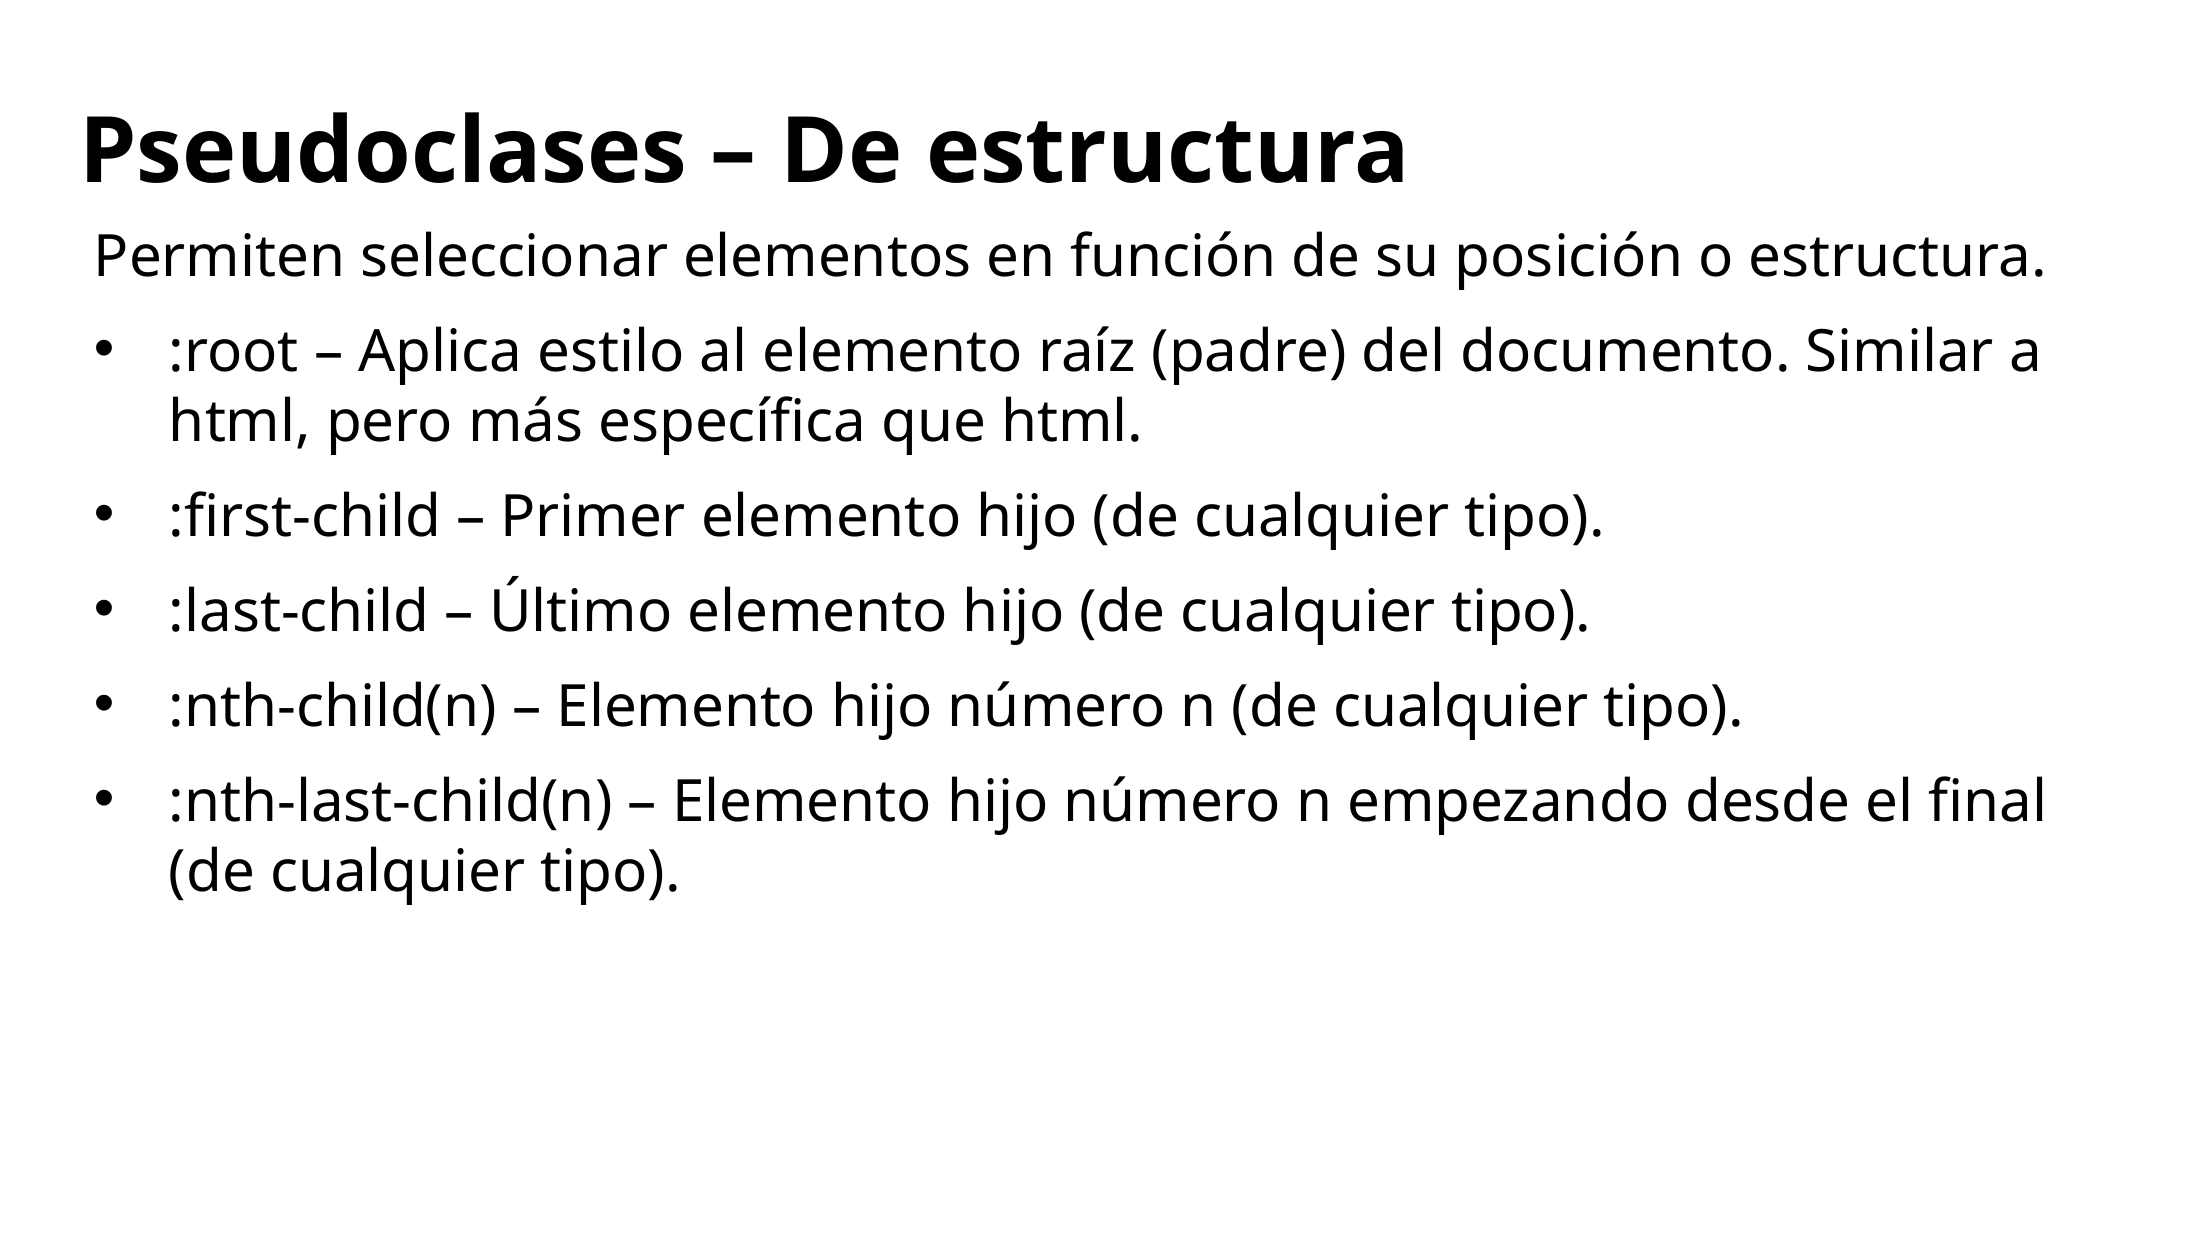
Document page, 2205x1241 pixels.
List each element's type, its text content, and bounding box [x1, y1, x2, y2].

text_box Permiten seleccionar elementos en función de su posición o estructura. :root – Aplica estilo al elemento raíz (padre) del documento. Similar a html, pero más específica que html. :first-child – Primer elemento hijo (de cualquier tipo). :last-child – Último elemento hijo (de cualquier tipo). :nth-child(n) – Elemento hijo número n (de cualquier tipo). :nth-last-child(n) – Elemento hijo número n empezando desde el final (de cualquier tipo). [79, 210, 2126, 911]
title Pseudoclases – De estructura [79, 41, 2136, 264]
